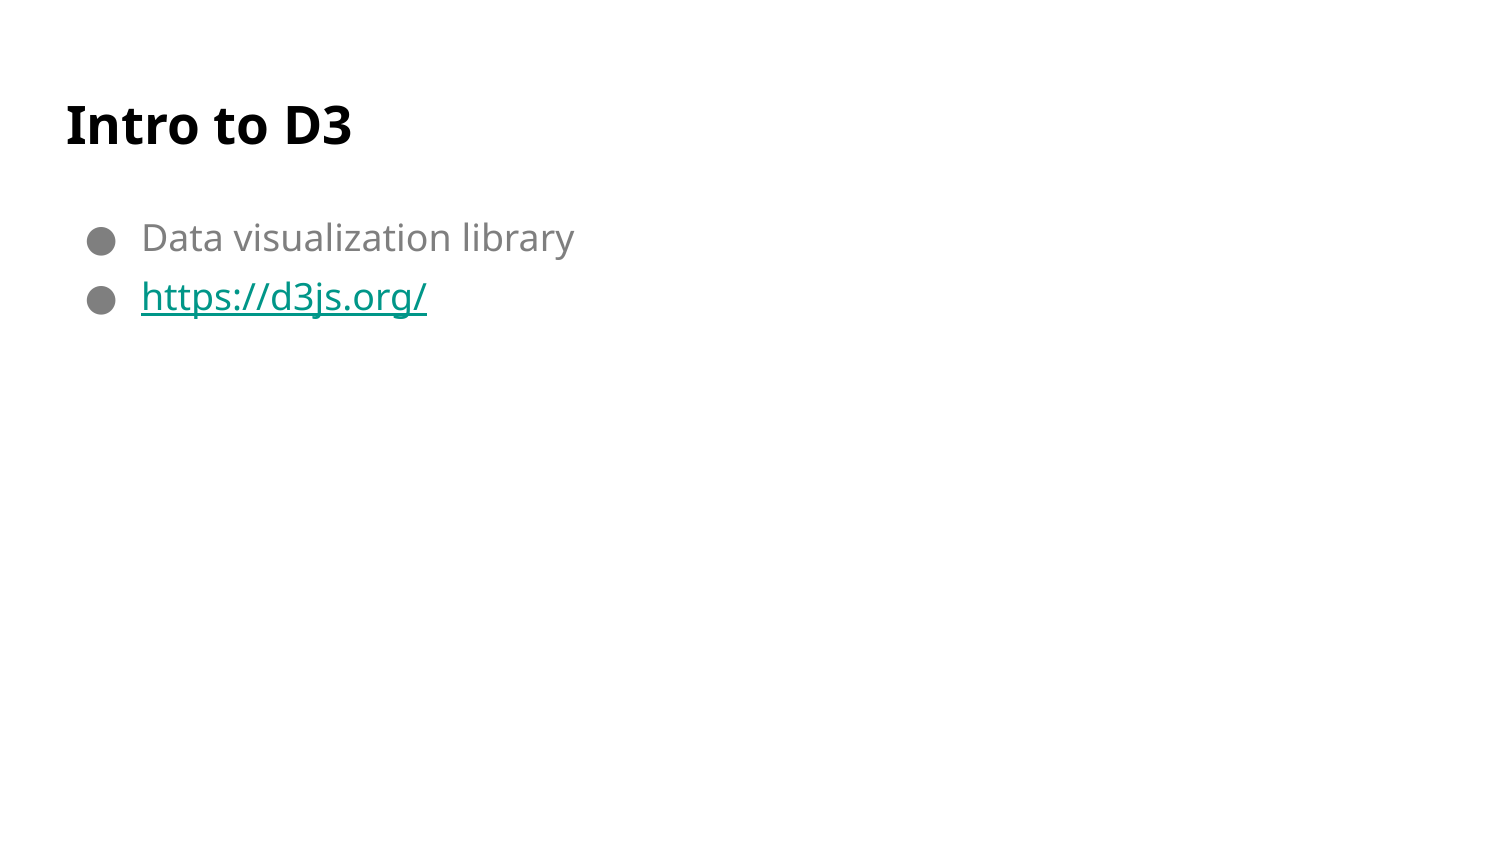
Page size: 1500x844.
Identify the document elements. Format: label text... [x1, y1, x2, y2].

title Intro to D3 [51, 72, 1449, 176]
list Data visualization library https://d3js.org/ [51, 189, 1449, 750]
